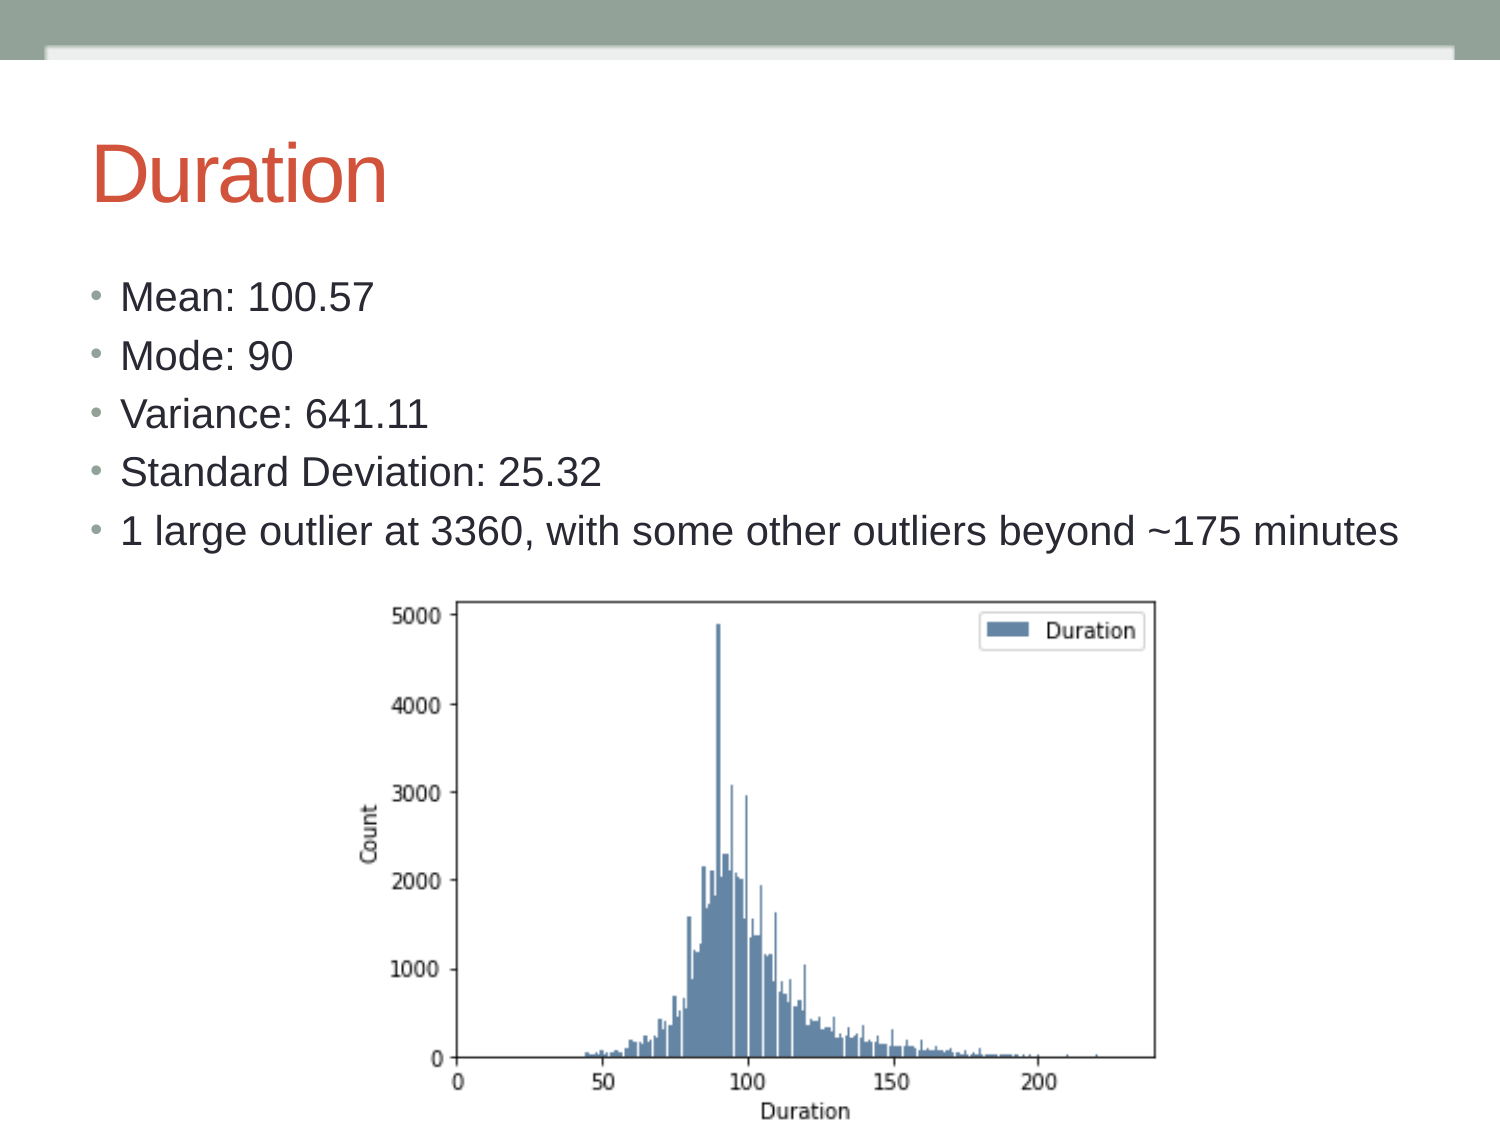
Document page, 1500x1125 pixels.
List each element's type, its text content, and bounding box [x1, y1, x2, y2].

title Duration [75, 87, 1425, 250]
list Mean: 100.57 Mode: 90 Variance: 641.11 Standard Deviation: 25.32 1 large outlier at 3360, with some other outliers beyond ~175 minutes [75, 262, 1425, 1063]
picture [349, 589, 1172, 1125]
